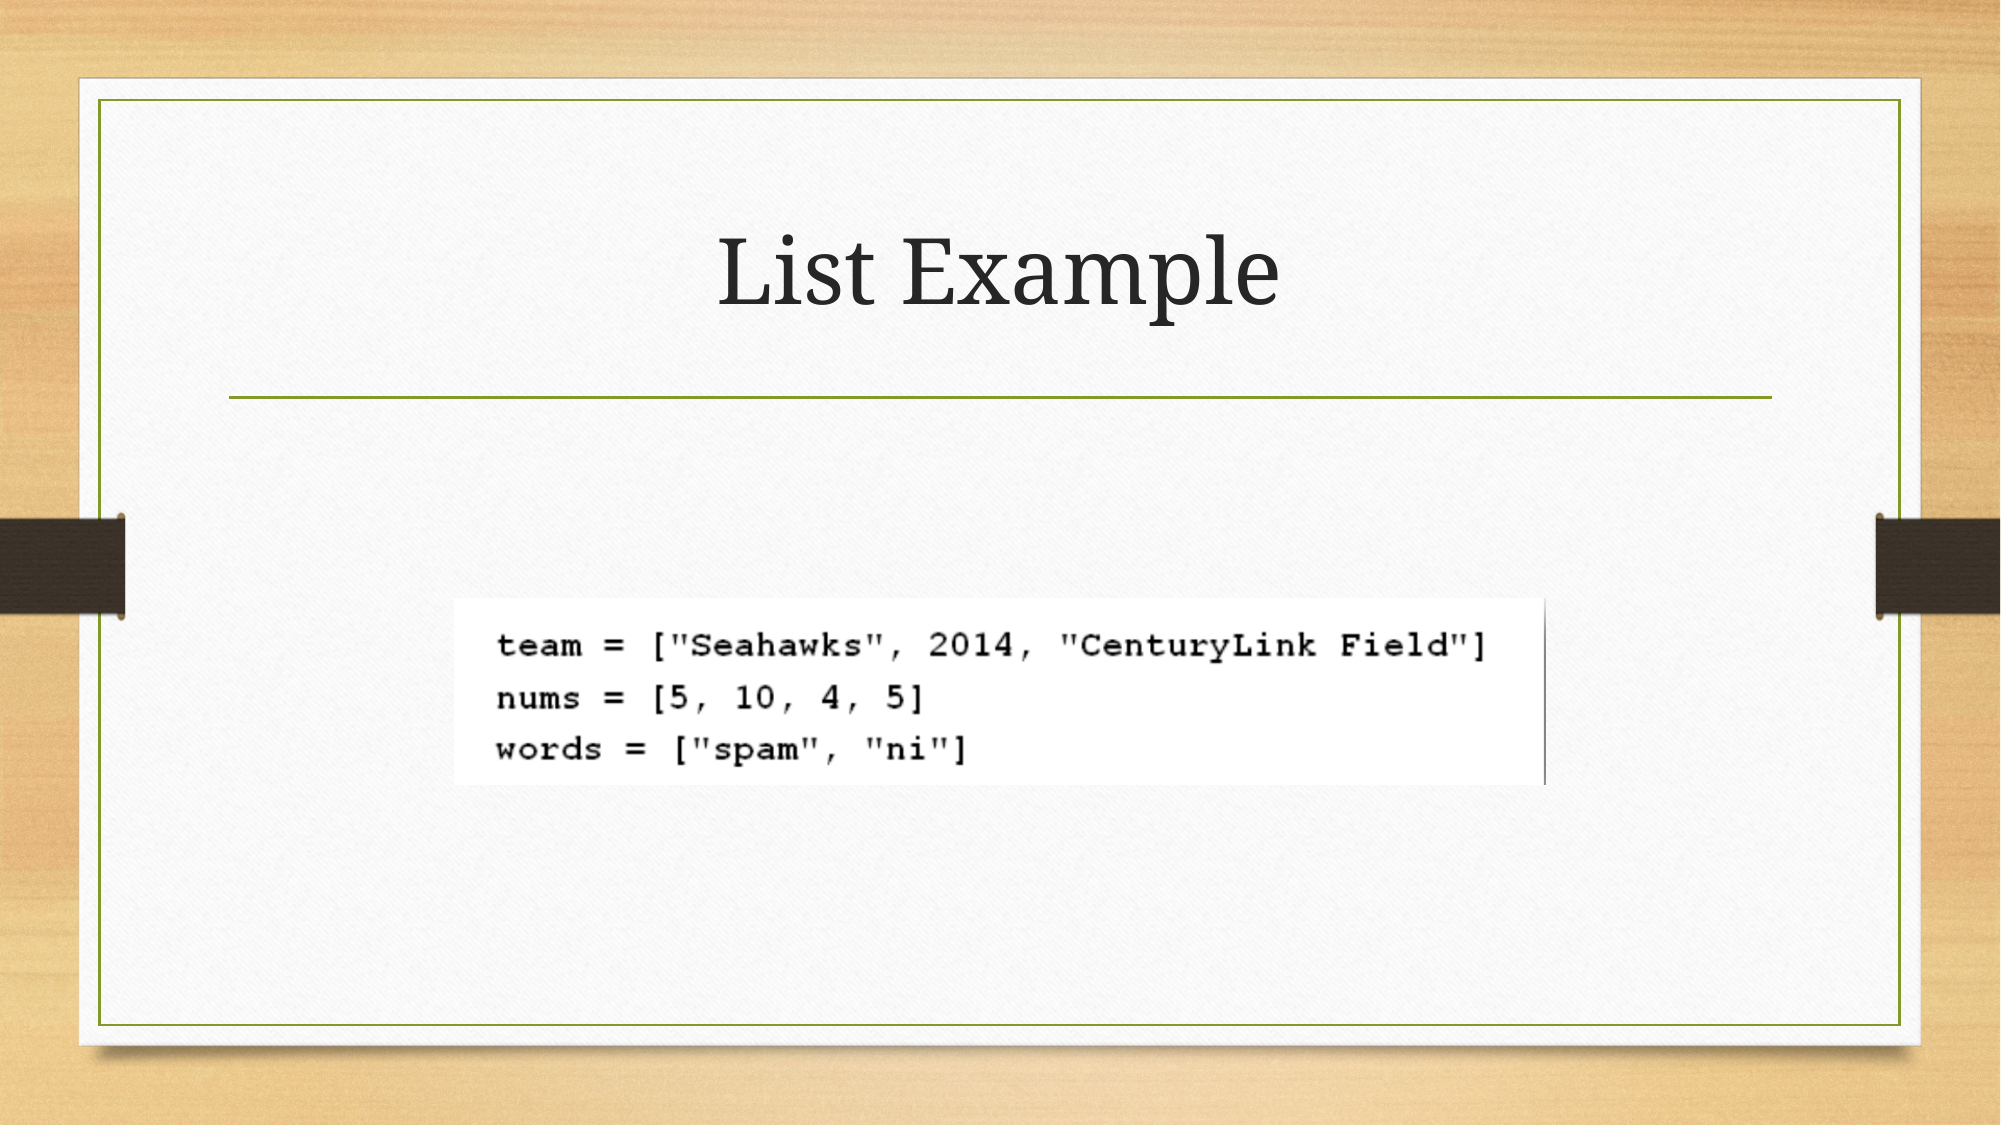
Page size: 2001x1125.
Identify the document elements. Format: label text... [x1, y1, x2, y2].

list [453, 598, 1547, 785]
title List Example [212, 161, 1788, 375]
picture [0, 0, 2001, 1125]
